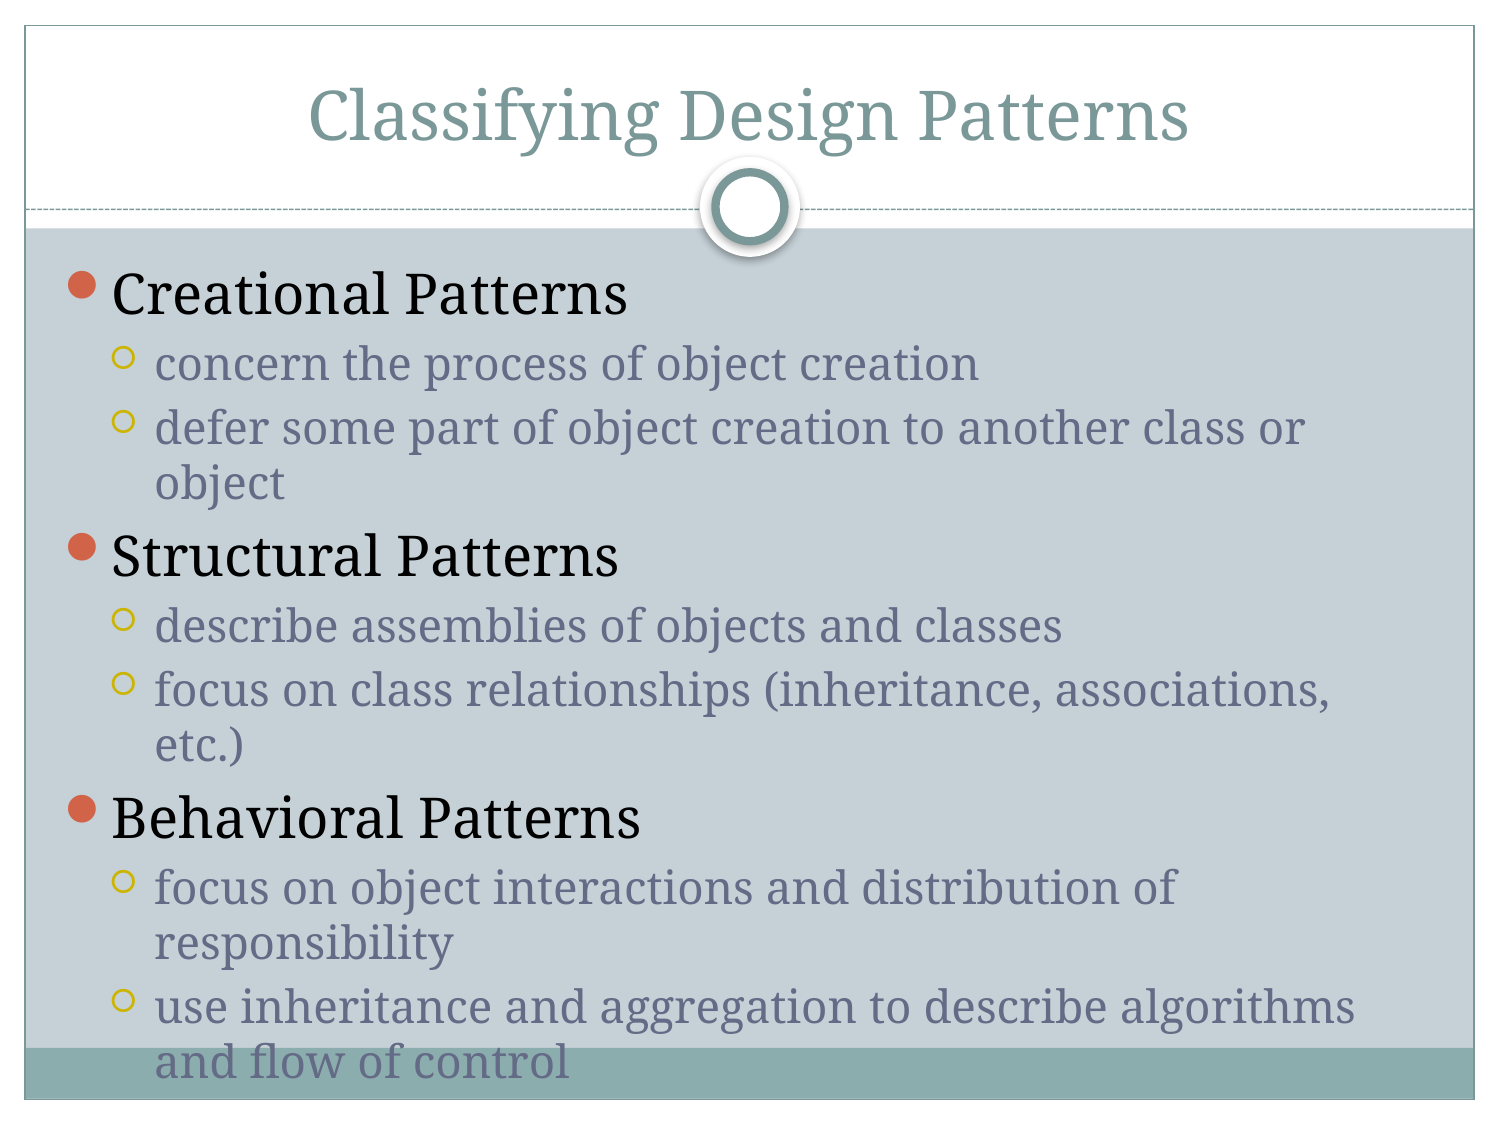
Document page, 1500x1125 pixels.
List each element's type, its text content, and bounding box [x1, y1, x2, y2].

list Creational Patterns concern the process of object creation defer some part of object creation to another class or object Structural Patterns describe assemblies of objects and classes focus on class relationships (inheritance, associations, etc.) Behavioral Patterns focus on object interactions and distribution of responsibility use inheritance and aggregation to describe algorithms and flow of control [49, 250, 1445, 1001]
title Classifying Design Patterns [49, 37, 1450, 162]
